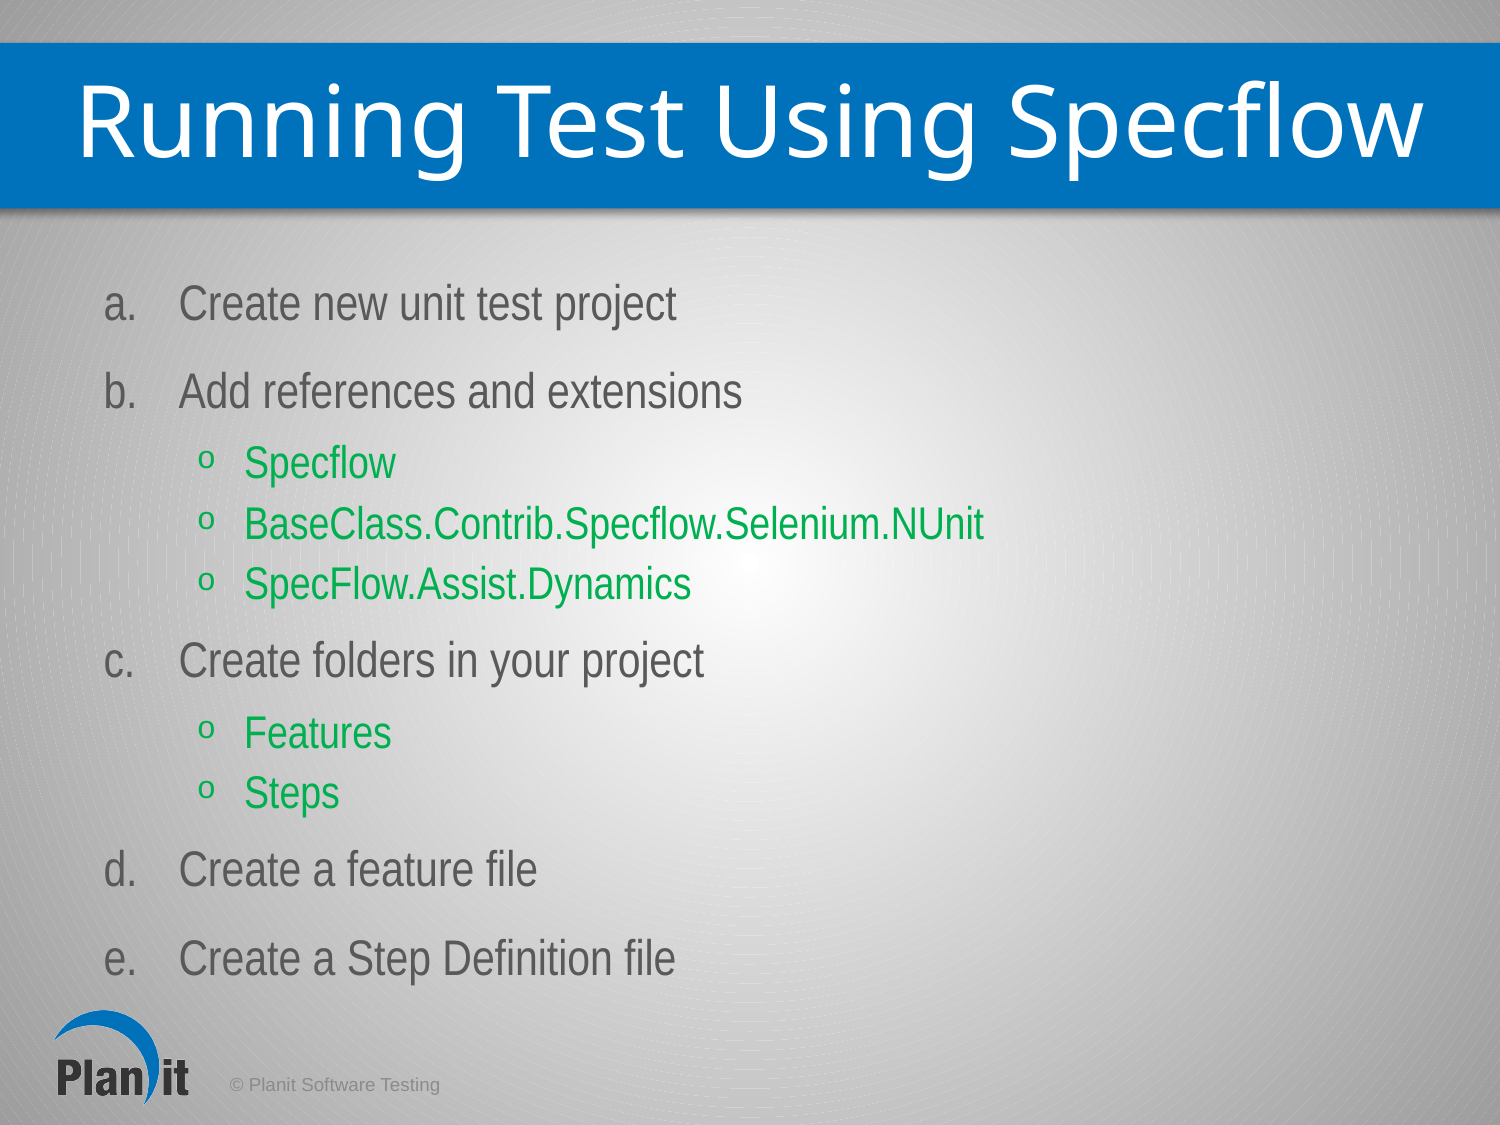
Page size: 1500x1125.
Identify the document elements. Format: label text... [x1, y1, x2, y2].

picture [53, 1010, 189, 1106]
title Running Test Using Specflow [0, 42, 1500, 209]
list Create new unit test project Add references and extensions Specflow BaseClass.Contrib.Specflow.Selenium.NUnit SpecFlow.Assist.Dynamics Create folders in your project Features Steps Create a feature file Create a Step Definition file [88, 262, 1412, 1005]
